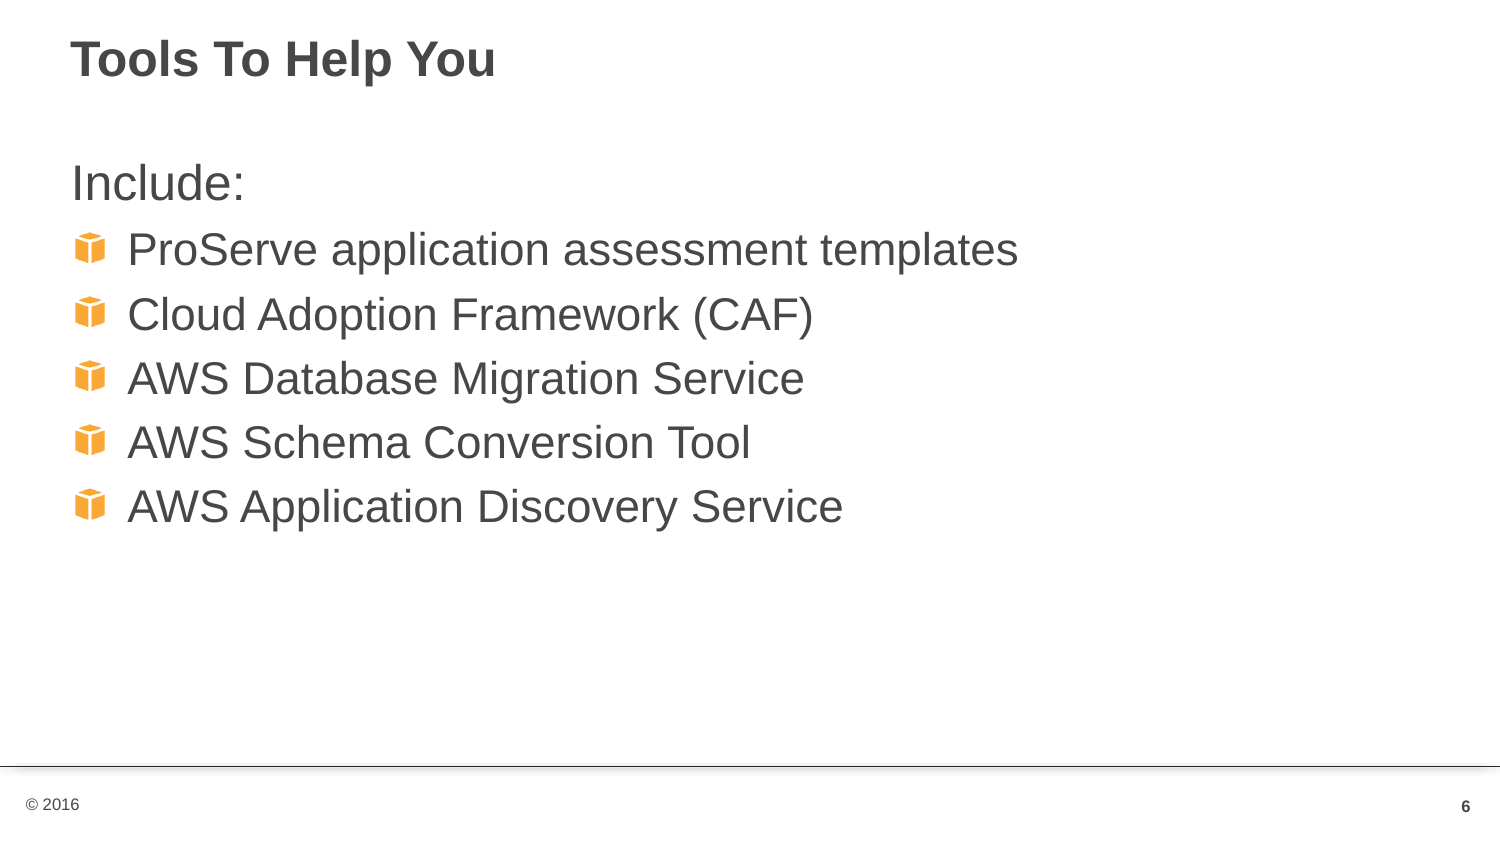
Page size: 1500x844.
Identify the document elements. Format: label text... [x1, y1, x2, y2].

picture [71, 227, 110, 268]
picture [71, 483, 110, 525]
list Include: ProServe application assessment templates Cloud Adoption Framework (CAF) AWS Database Migration Service AWS Schema Conversion Tool AWS Application Discovery Service [55, 143, 1402, 749]
picture [71, 355, 110, 396]
title Tools To Help You [55, 18, 1402, 130]
picture [71, 291, 110, 332]
picture [71, 419, 110, 460]
